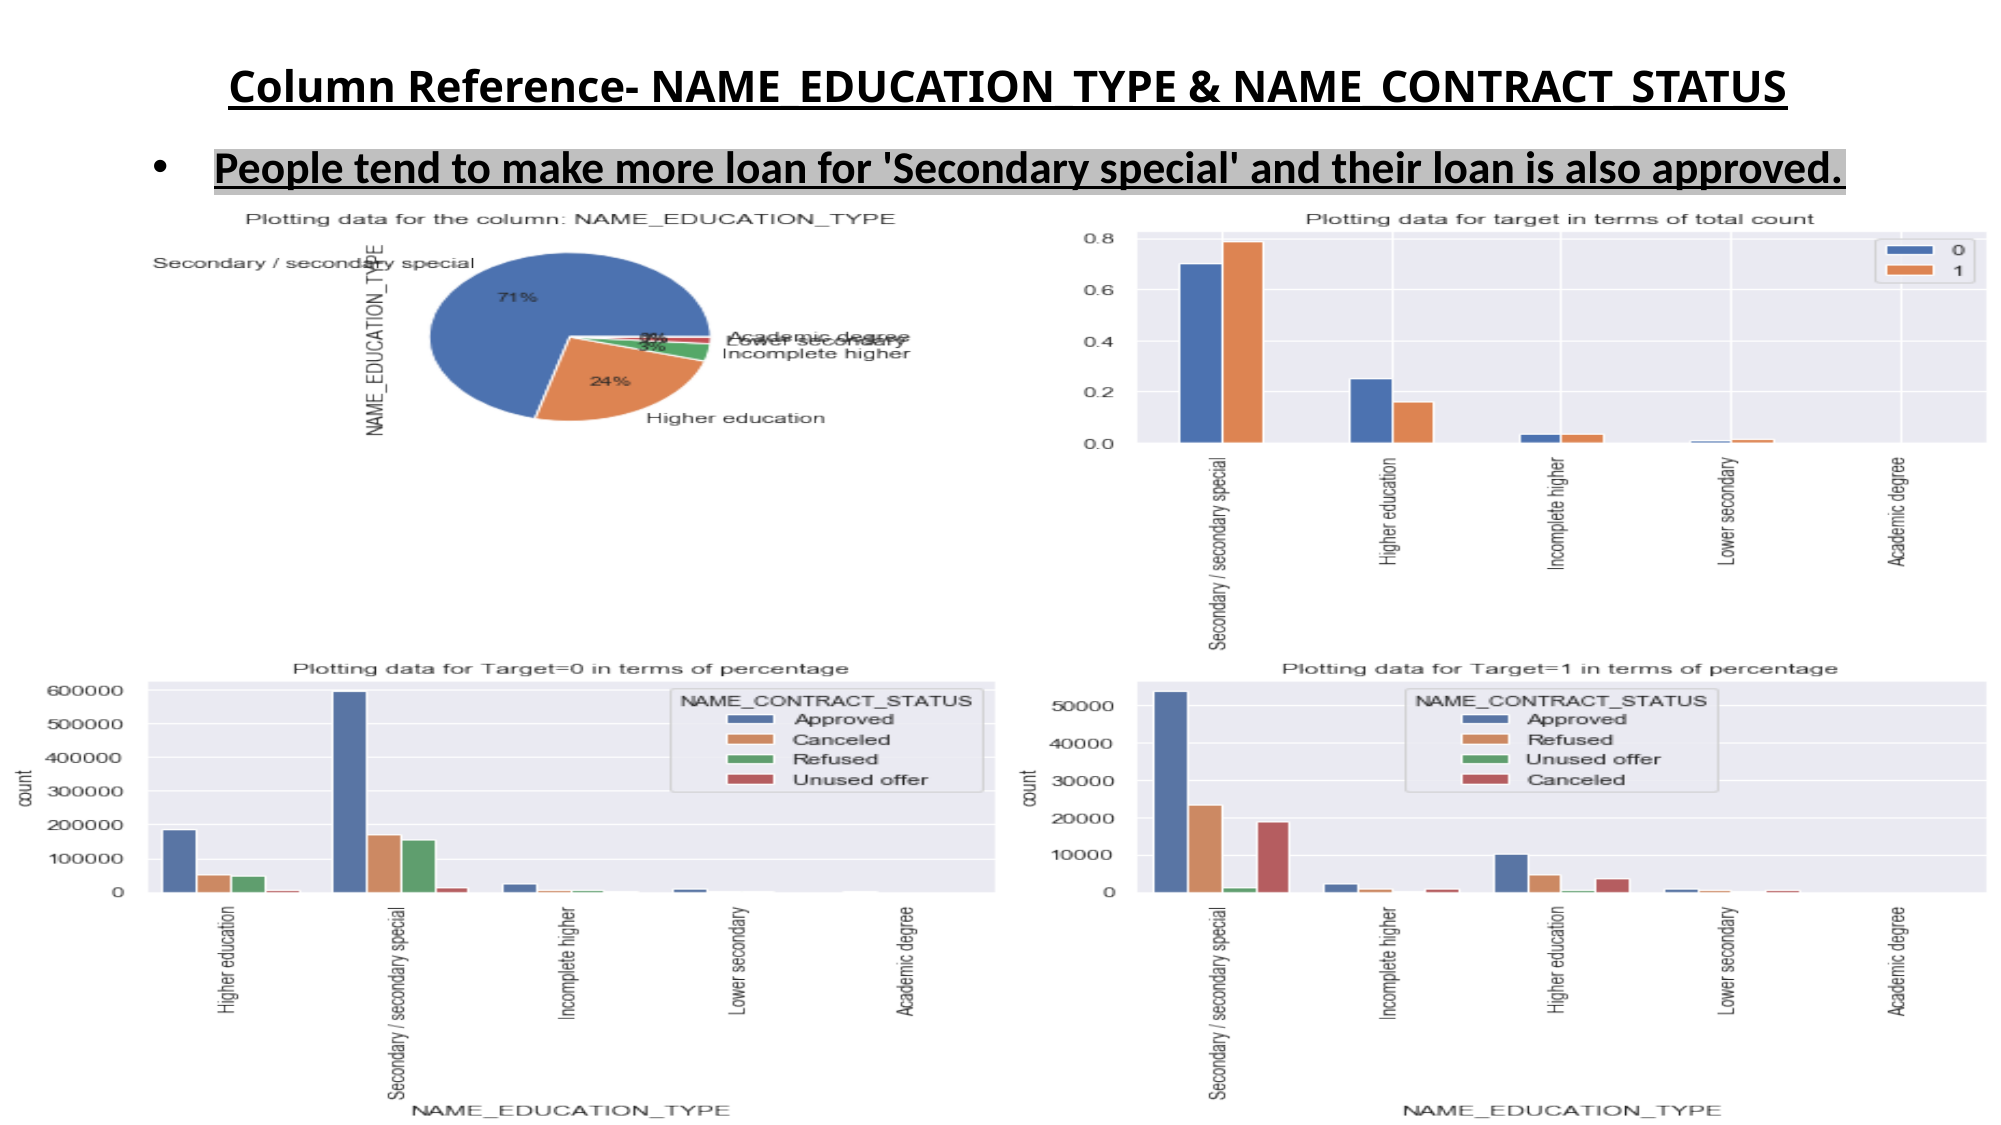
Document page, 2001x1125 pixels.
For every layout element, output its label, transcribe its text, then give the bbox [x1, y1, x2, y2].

subtitle People tend to make more loan for 'Secondary special' and their loan is also approved. [137, 136, 1863, 205]
picture [0, 205, 2000, 1125]
title Column Reference- NAME_EDUCATION_TYPE & NAME_CONTRACT_STATUS [137, 47, 1863, 117]
